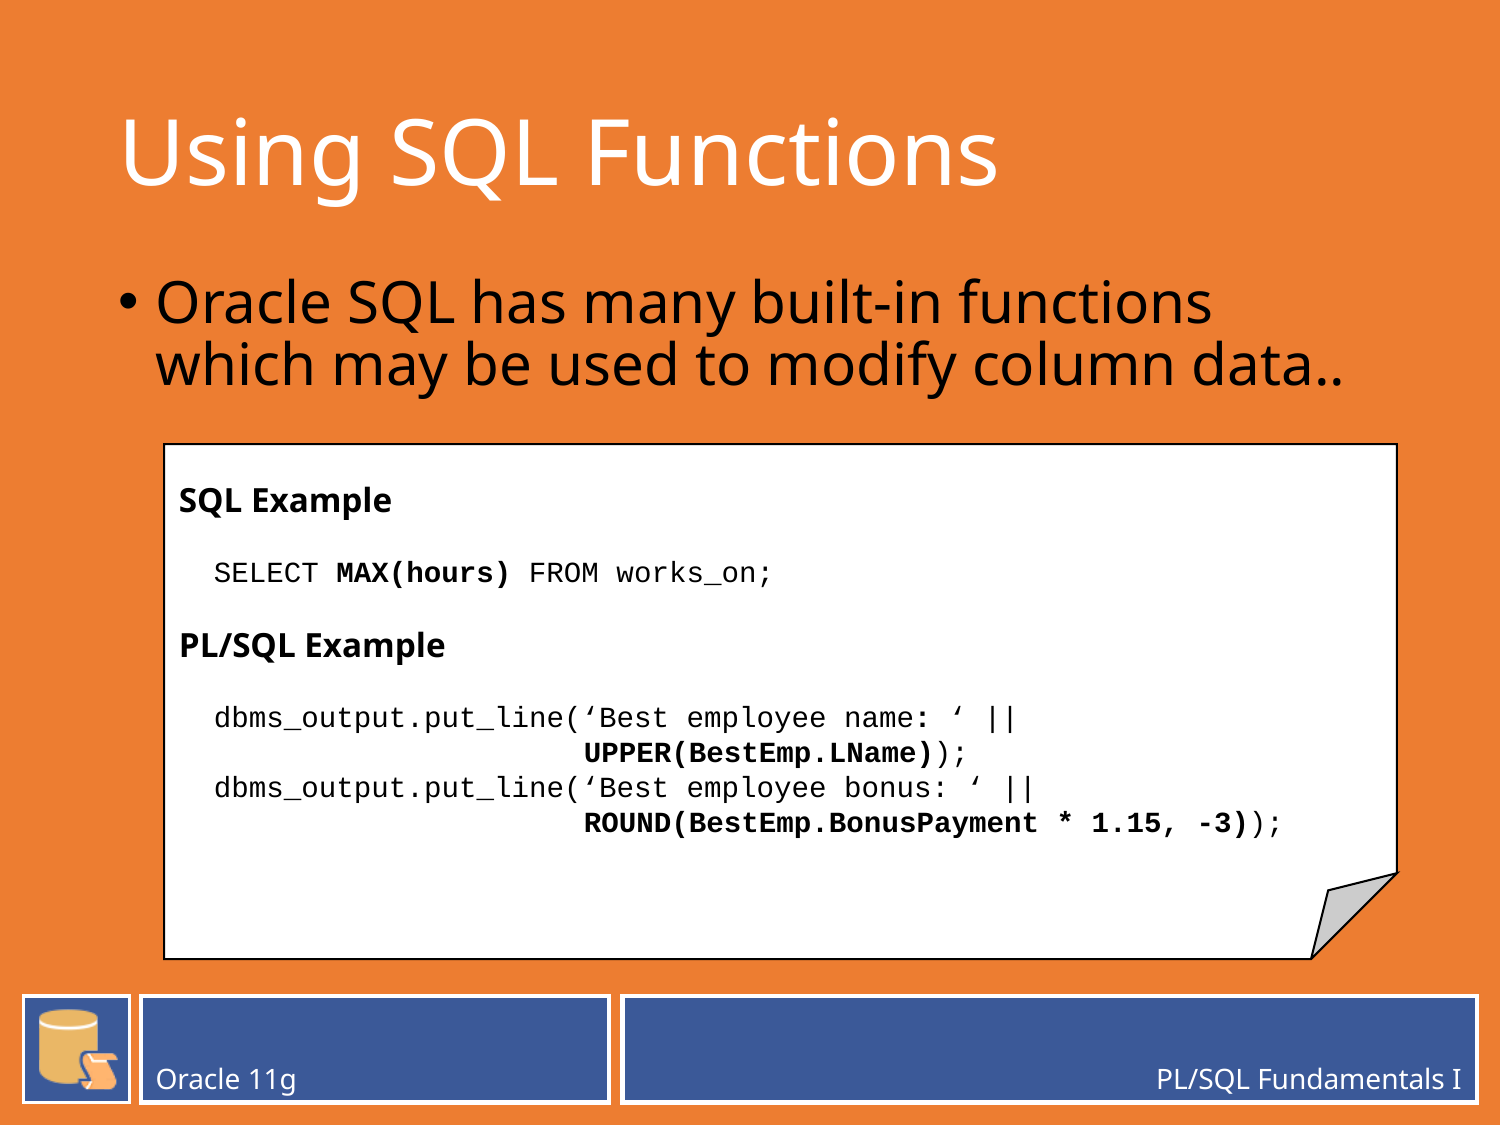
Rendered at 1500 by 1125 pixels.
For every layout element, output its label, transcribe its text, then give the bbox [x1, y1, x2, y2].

list Oracle SQL has many built-in functions which may be used to modify column data.. [103, 265, 1397, 990]
picture [34, 1007, 119, 1092]
title Using SQL Functions [103, 59, 1397, 252]
text_box SQL Example SELECT MAX(hours) FROM works_on; PL/SQL Example dbms_output.put_line(‘Best employee name: ‘ || UPPER(BestEmp.LName)); dbms_output.put_line(‘Best employee bonus: ‘ || ROUND(BestEmp.BonusPayment * 1.15, -3)); [163, 443, 1401, 961]
